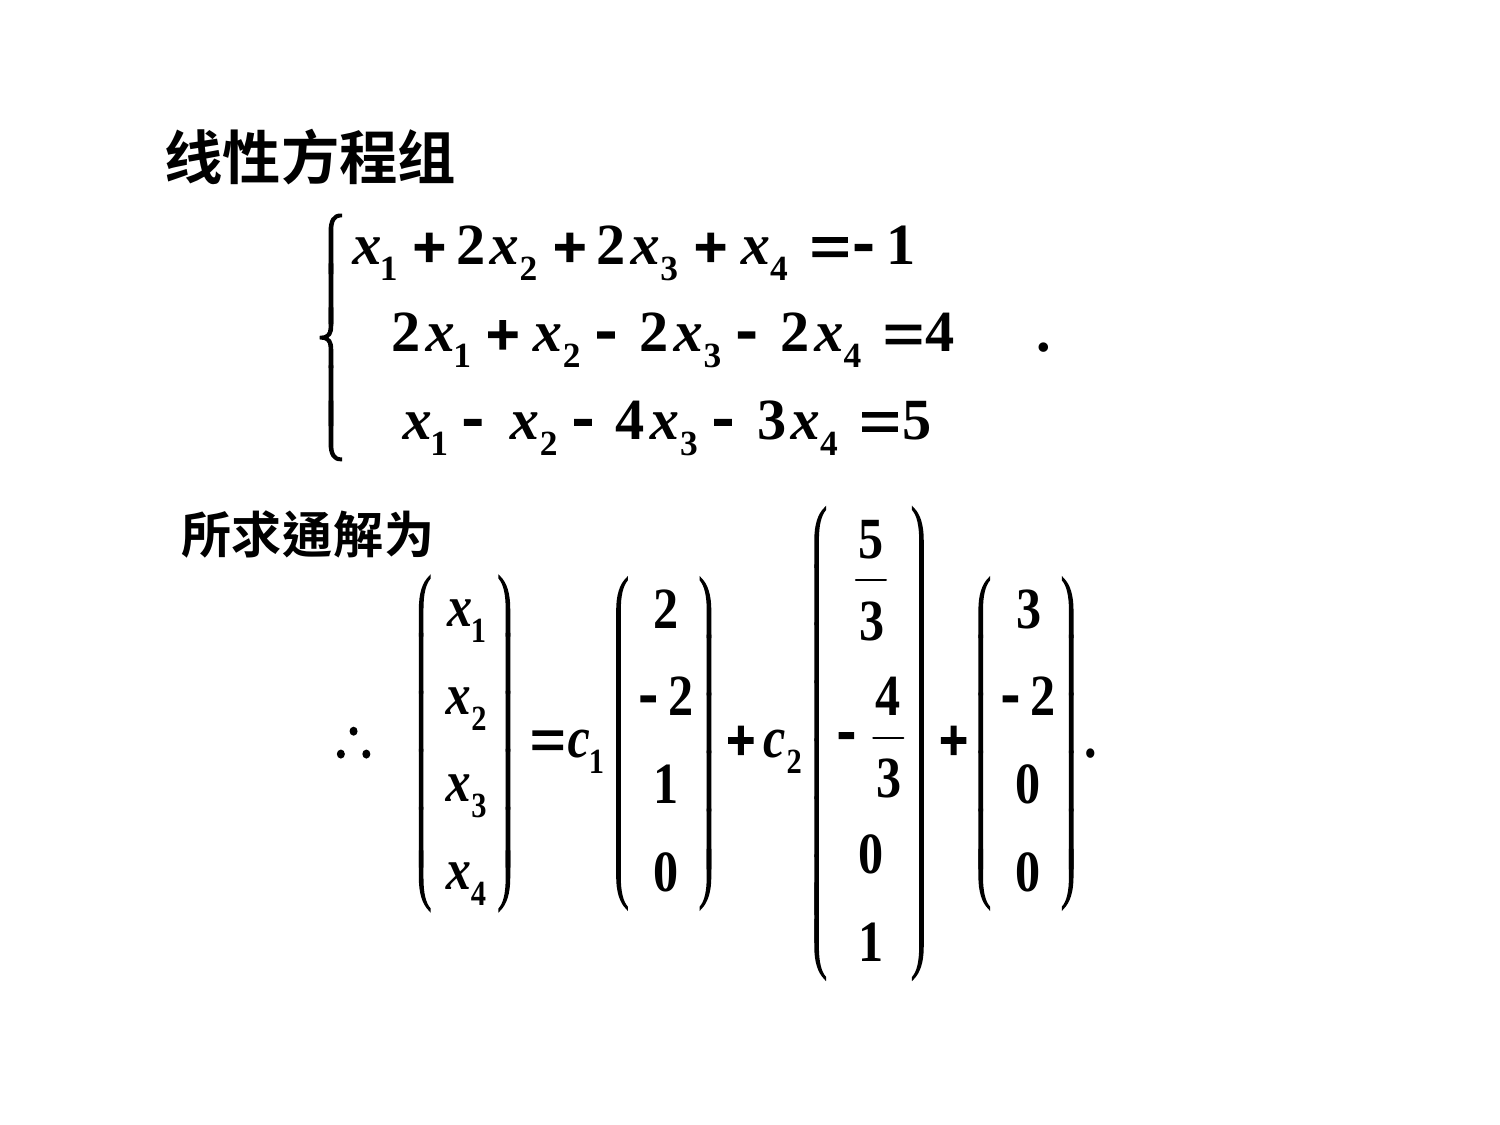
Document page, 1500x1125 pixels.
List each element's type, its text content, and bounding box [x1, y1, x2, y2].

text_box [336, 503, 1099, 983]
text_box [312, 207, 1053, 467]
text_box 线性方程组 [150, 113, 472, 199]
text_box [178, 507, 437, 565]
